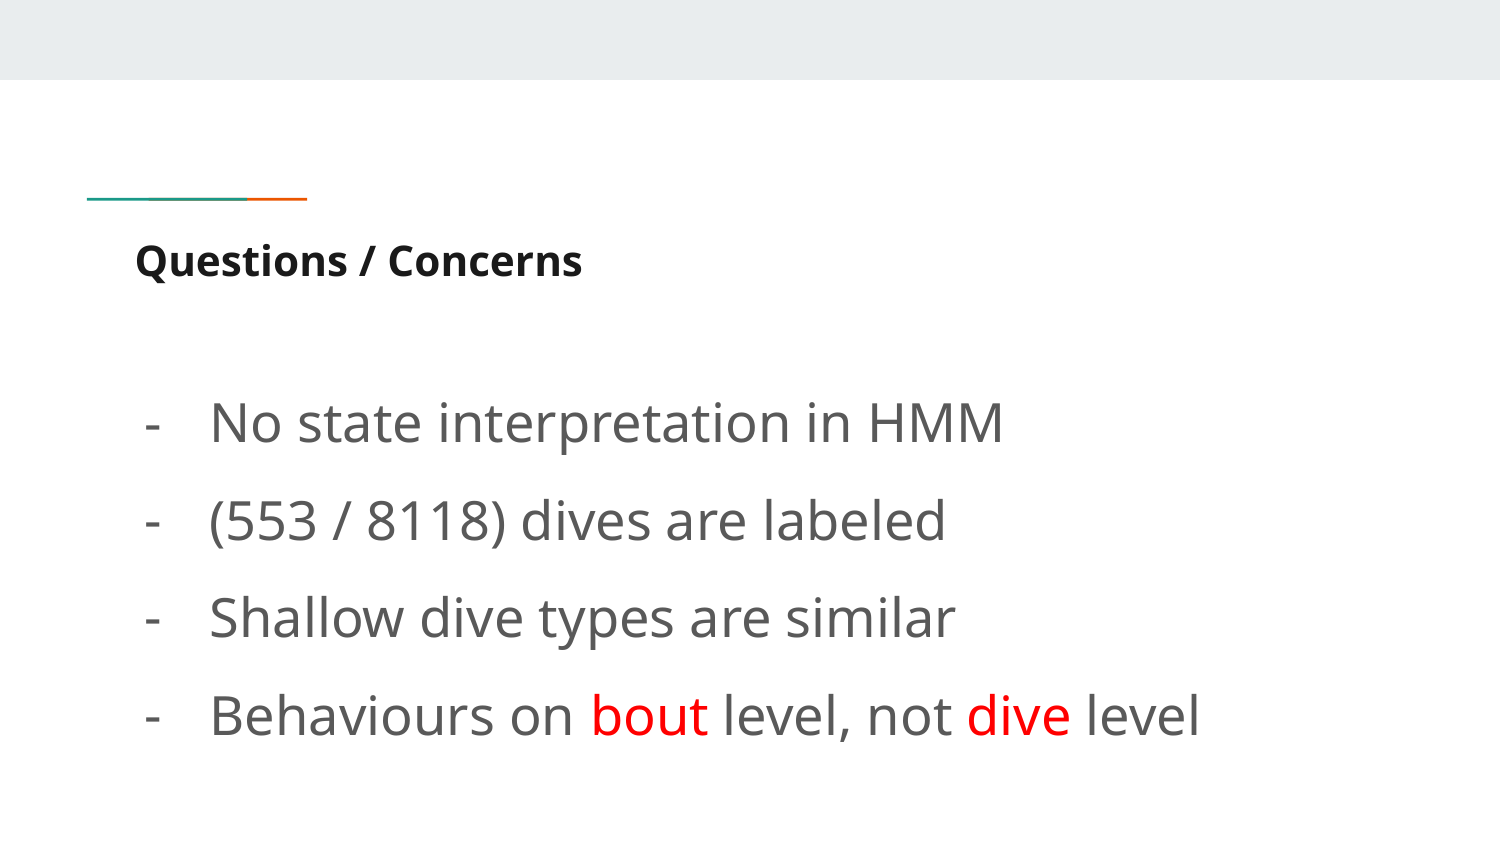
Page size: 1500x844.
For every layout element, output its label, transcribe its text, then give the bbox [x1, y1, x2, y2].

list No state interpretation in HMM (553 / 8118) dives are labeled Shallow dive types are similar Behaviours on bout level, not dive level [119, 341, 1247, 712]
title Questions / Concerns [119, 216, 1381, 305]
